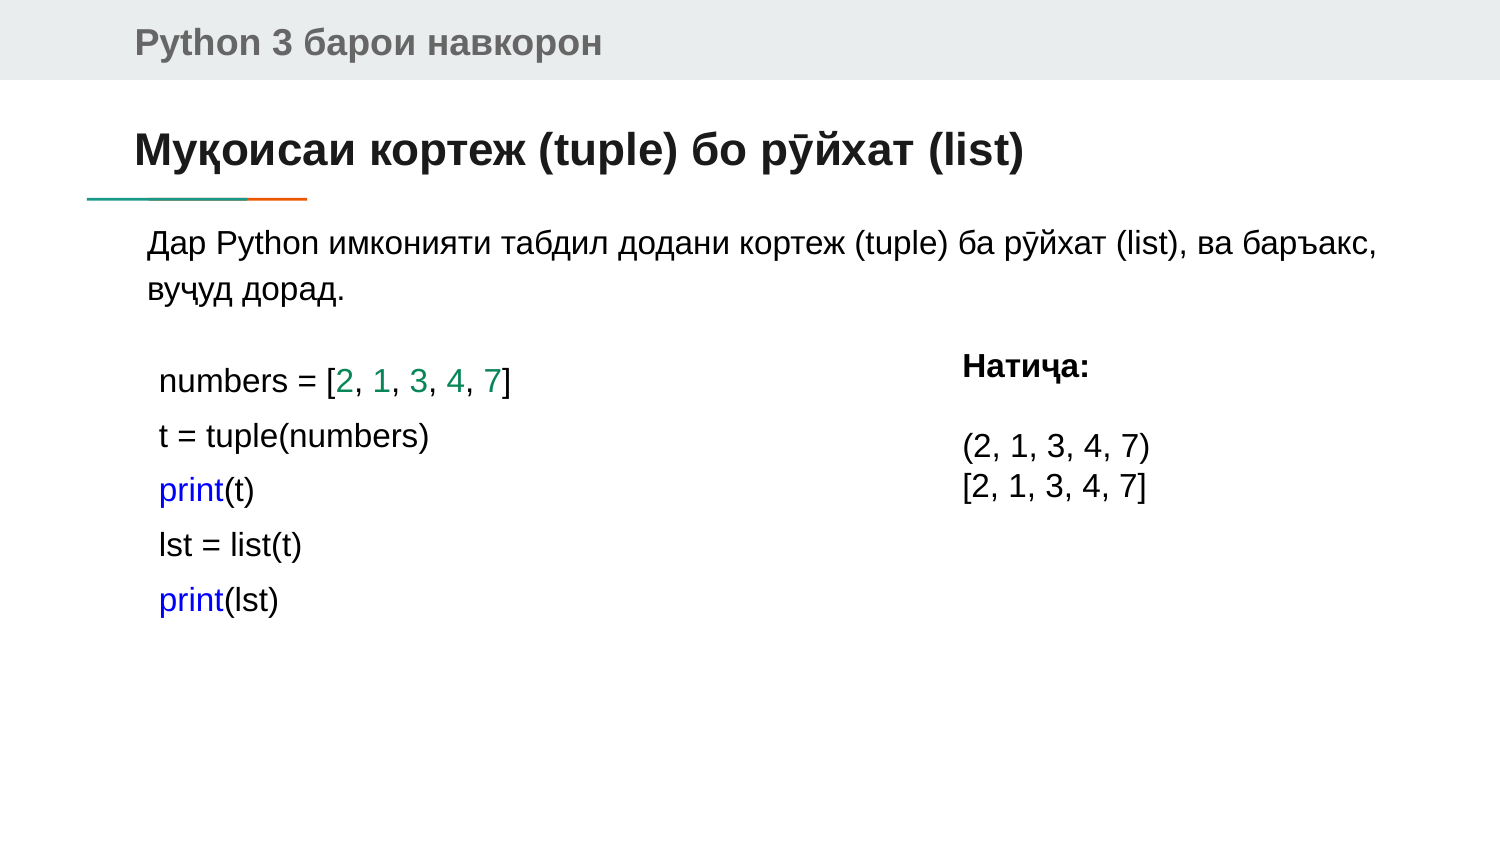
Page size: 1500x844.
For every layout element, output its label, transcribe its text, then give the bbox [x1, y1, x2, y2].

list numbers = [2, 1, 3, 4, 7] t = tuple(numbers) print(t) lst = list(t) print(lst) [143, 329, 769, 641]
text_box Натиҷа: (2, 1, 3, 4, 7) [2, 1, 3, 4, 7] [947, 329, 1479, 520]
title Муқоисаи кортеж (tuple) бо рӯйхат (list) [119, 104, 1381, 193]
list Дар Python имконияти табдил додани кортеж (tuple) ба рӯйхат (list), ва баръакс, вуҷуд дорад. [132, 200, 1416, 326]
